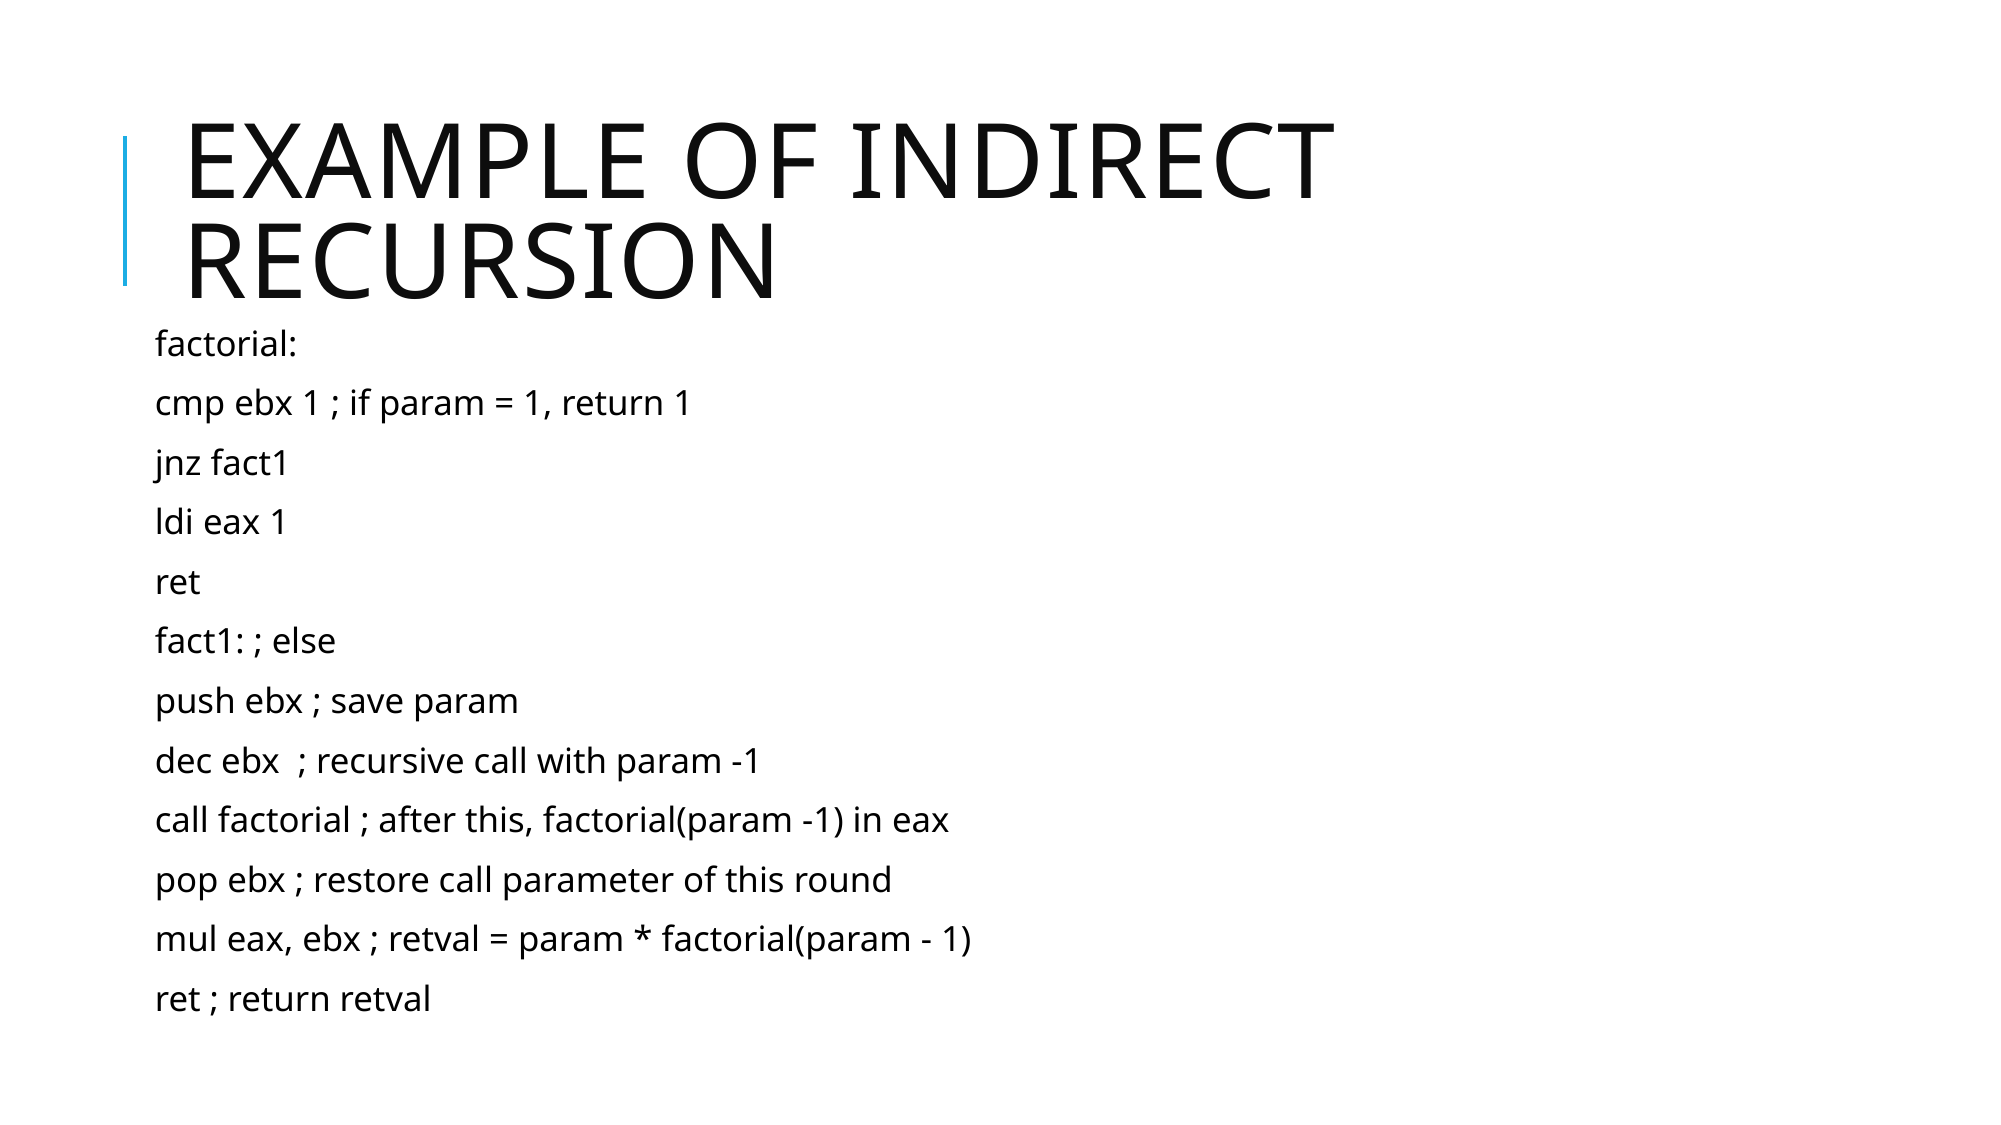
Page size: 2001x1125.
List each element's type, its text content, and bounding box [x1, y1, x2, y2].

list factorial: cmp ebx 1 ; if param = 1, return 1 jnz fact1 ldi eax 1 ret fact1: ; else push ebx ; save param dec ebx ; recursive call with param -1 call factorial ; after this, factorial(param -1) in eax pop ebx ; restore call parameter of this round mul eax, ebx ; retval = param * factorial(param - 1) ret ; return retval [147, 318, 1822, 1035]
title Example of Indirect Recursion [168, 96, 1763, 318]
